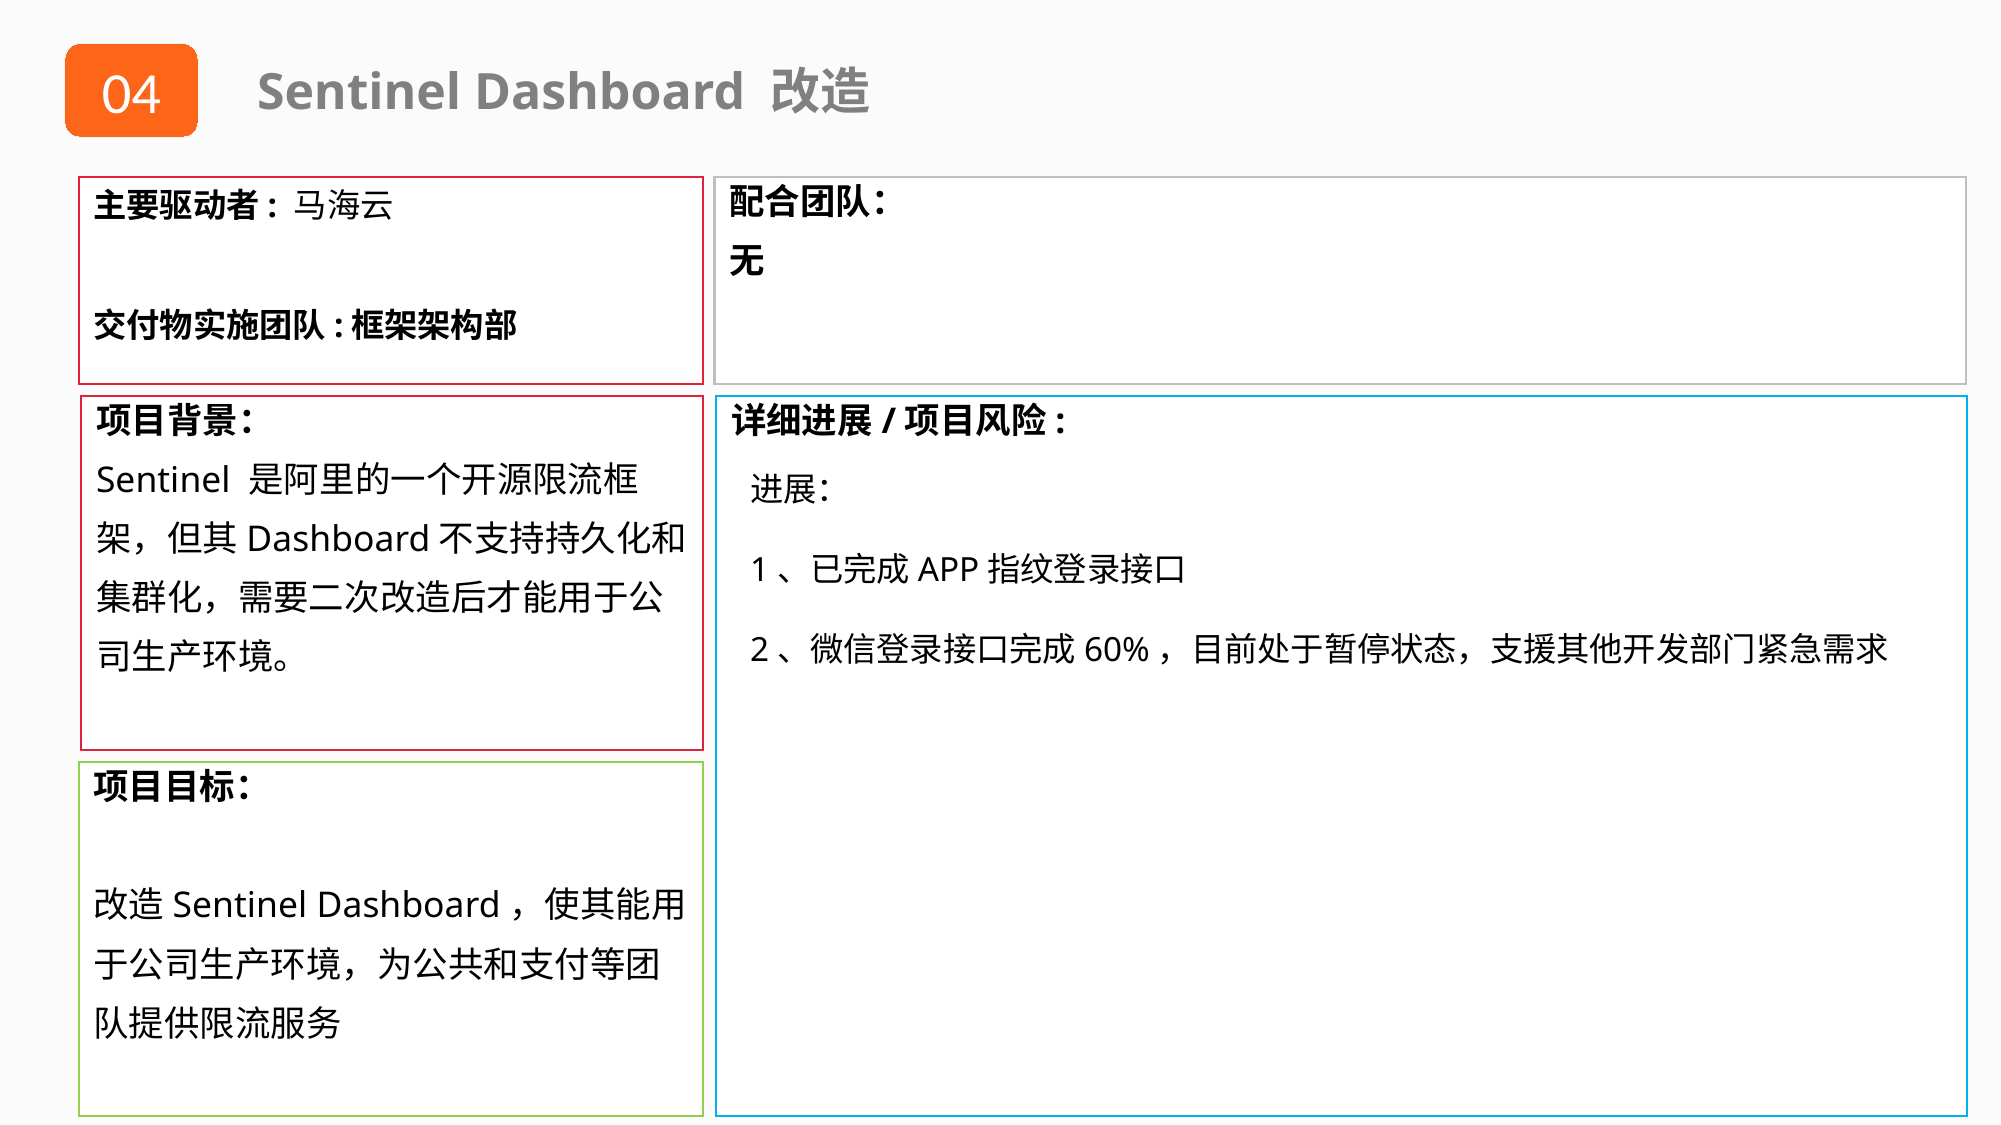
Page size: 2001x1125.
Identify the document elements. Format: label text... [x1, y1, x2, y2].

text_box 项目目标： 改造Sentinel Dashboard，使其能用 于公司生产环境，为公共和支付等团 队提供限流服务 [78, 761, 704, 1117]
text_box 详细进展/项目风险: [715, 395, 1968, 1117]
text_box 进展： 1、已完成APP指纹登录接口 2、微信登录接口完成60%，目前处于暂停状态，支援其他开发部门紧急需求 [735, 460, 1949, 676]
text_box 项目背景： Sentinel 是阿里的一个开源限流框 架，但其Dashboard不支持持久化和 集群化，需要二次改造后才能用于公 司生产环境。 [80, 395, 704, 751]
text_box 配合团队： 无 [713, 176, 1967, 385]
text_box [64, 42, 1585, 138]
text_box 主要驱动者: 马海云 交付物实施团队:框架架构部 [78, 176, 704, 385]
